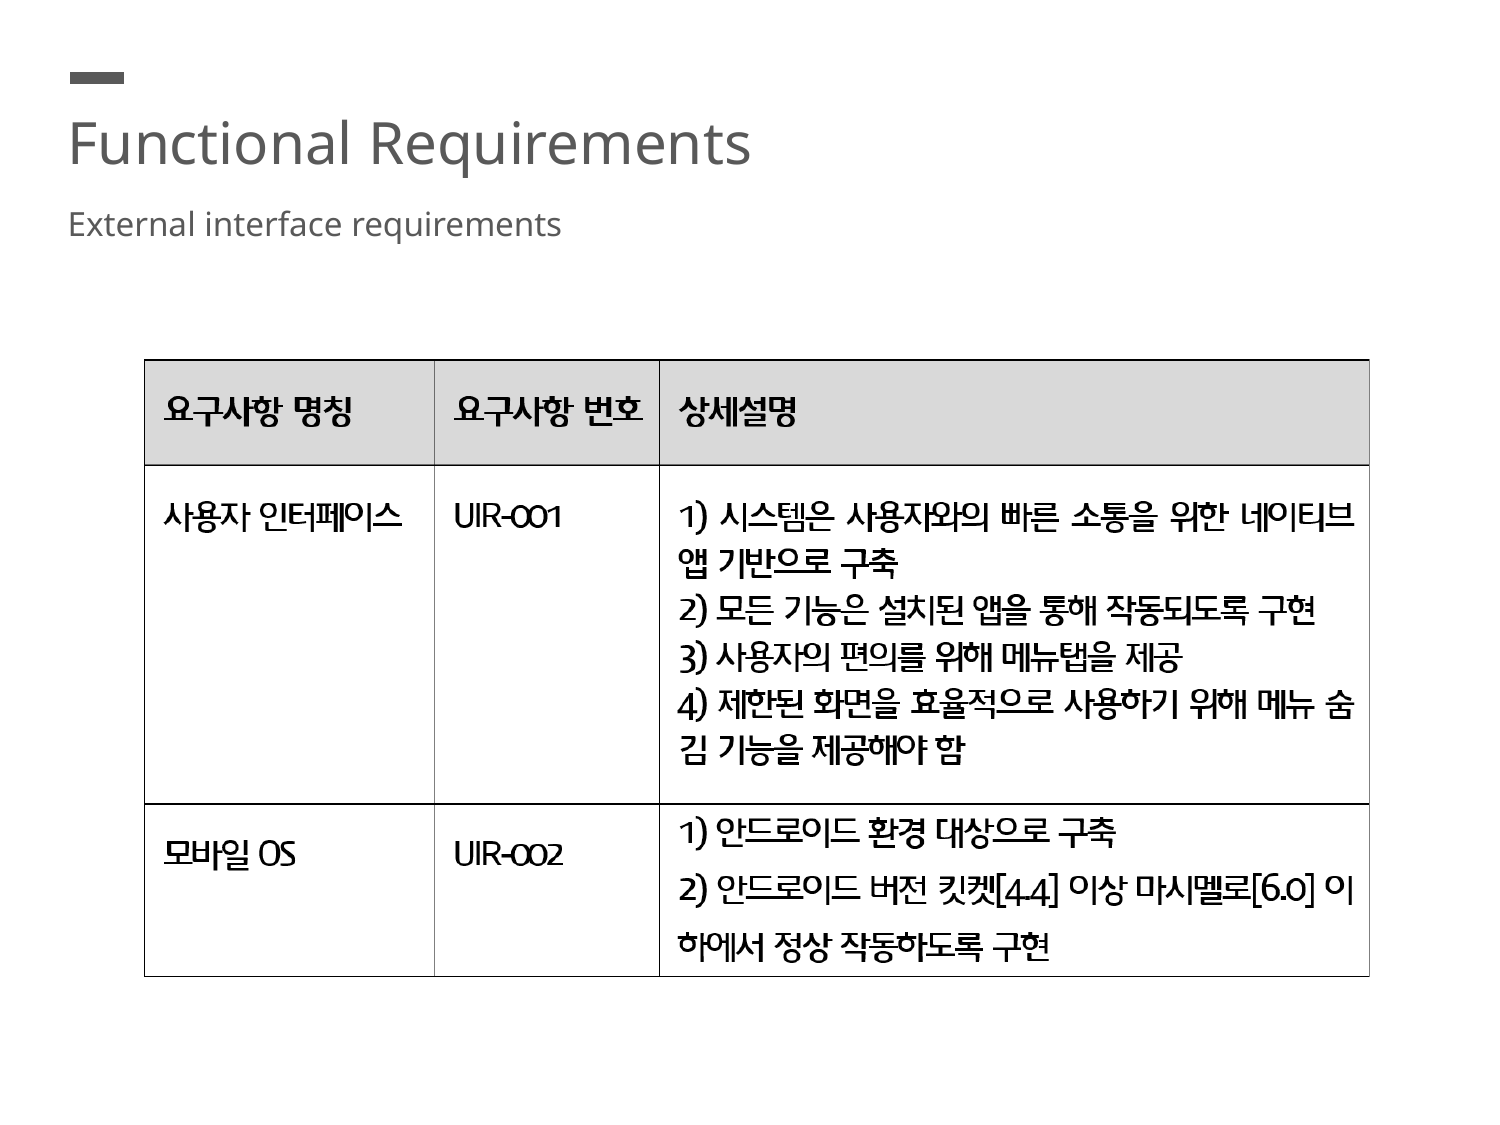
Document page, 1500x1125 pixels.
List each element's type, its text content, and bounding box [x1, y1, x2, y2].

text_box Functional Requirements [53, 98, 904, 184]
picture [135, 349, 1377, 986]
text_box External interface requirements [53, 196, 904, 251]
